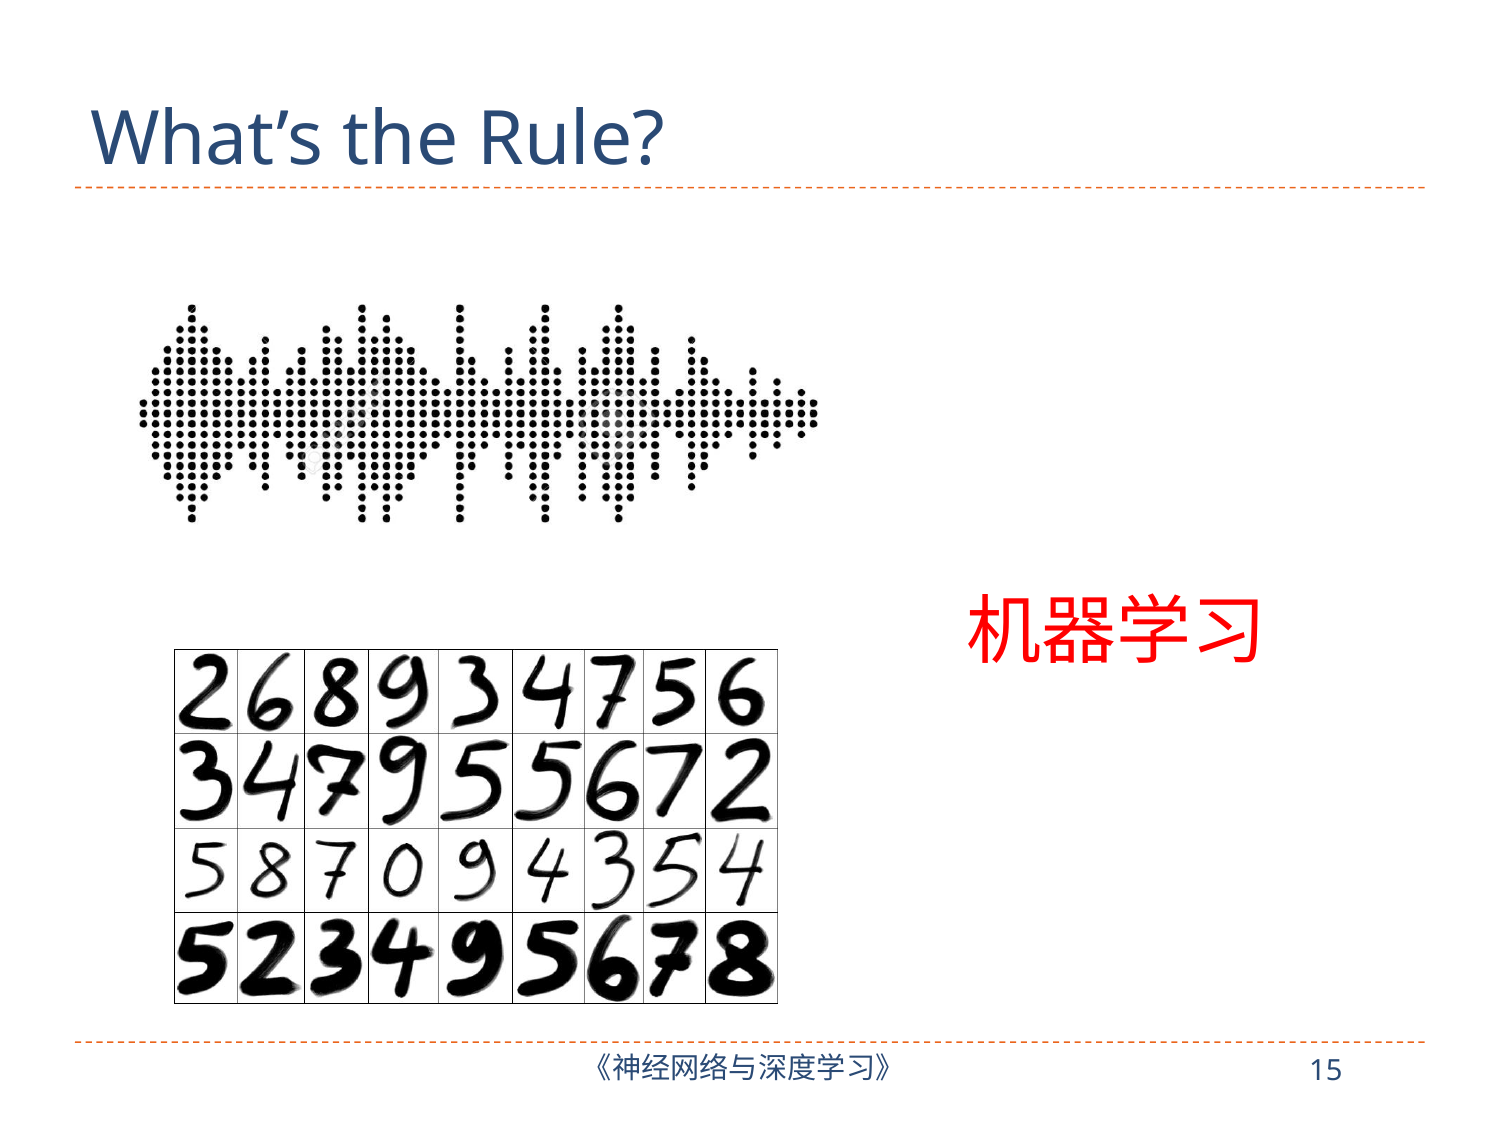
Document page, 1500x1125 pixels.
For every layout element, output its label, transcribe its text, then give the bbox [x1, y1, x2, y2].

picture [137, 287, 819, 540]
title What’s the Rule? [75, 24, 1425, 188]
text_box 机器学习 [951, 574, 1282, 680]
picture [174, 649, 778, 1006]
